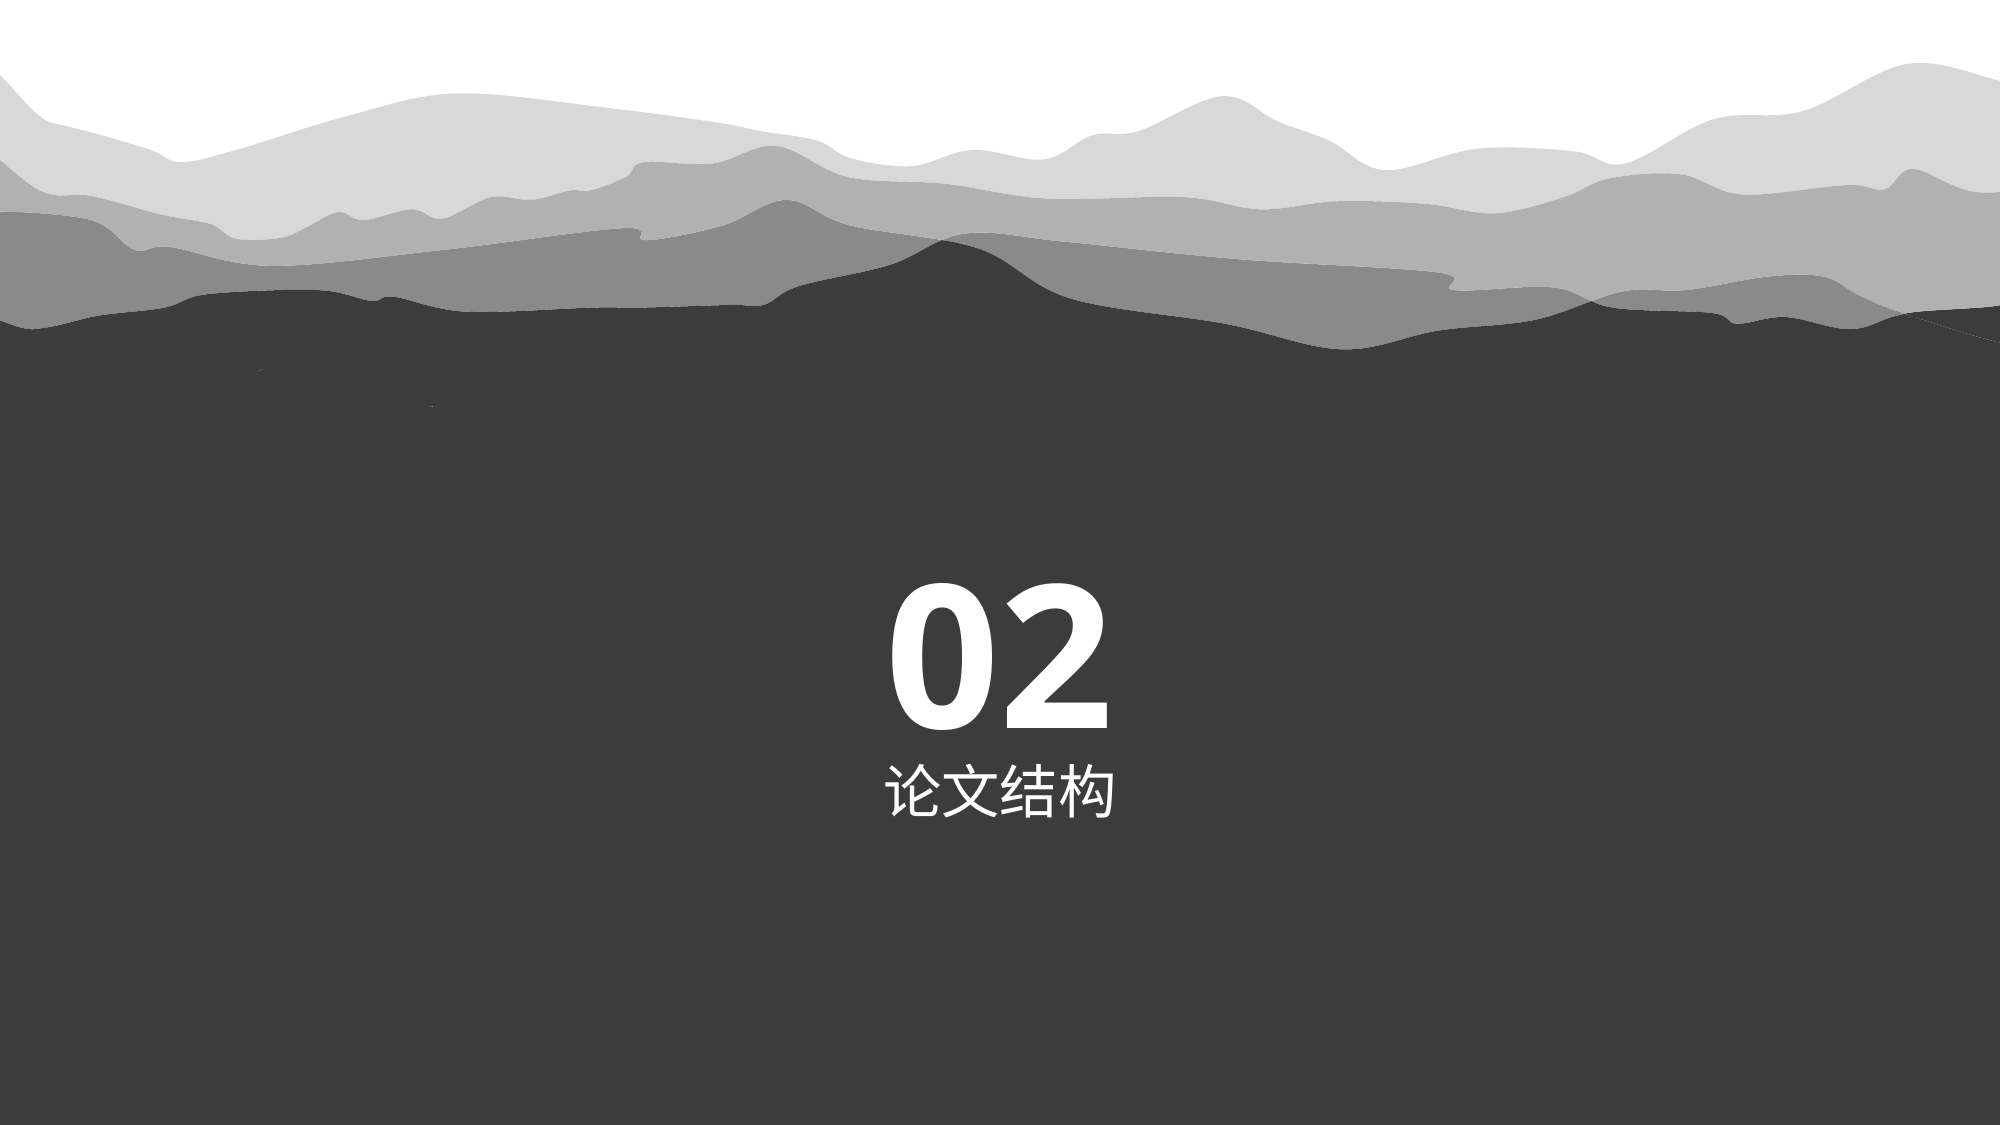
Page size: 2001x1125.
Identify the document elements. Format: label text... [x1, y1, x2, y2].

list 论文结构 [377, 755, 1623, 850]
list 02 [377, 548, 1623, 755]
